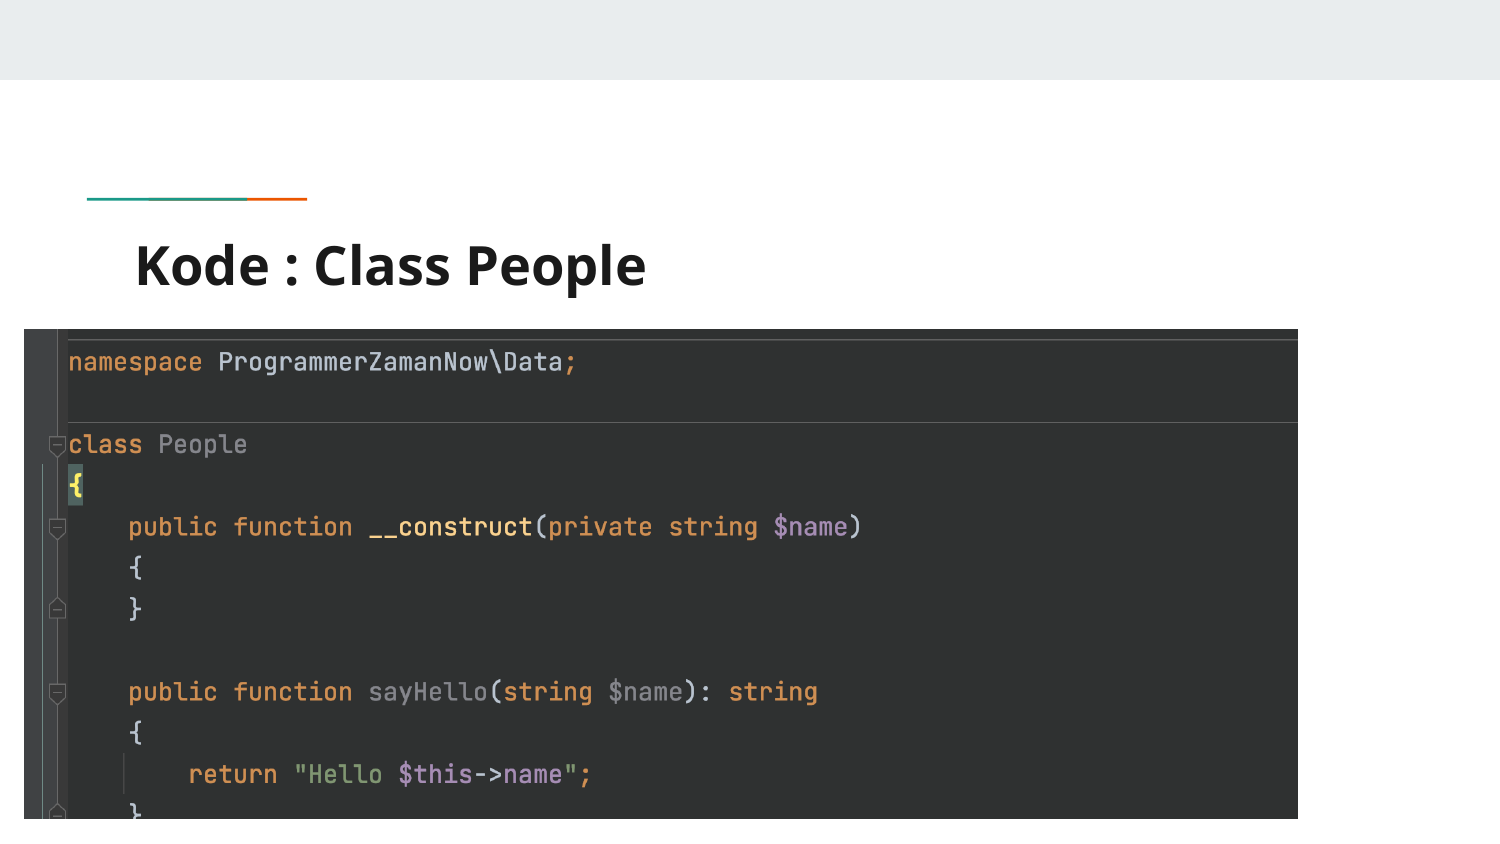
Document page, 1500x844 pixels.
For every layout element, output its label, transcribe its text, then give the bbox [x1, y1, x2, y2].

title Kode : Class People [119, 216, 1381, 305]
picture [24, 328, 1299, 819]
